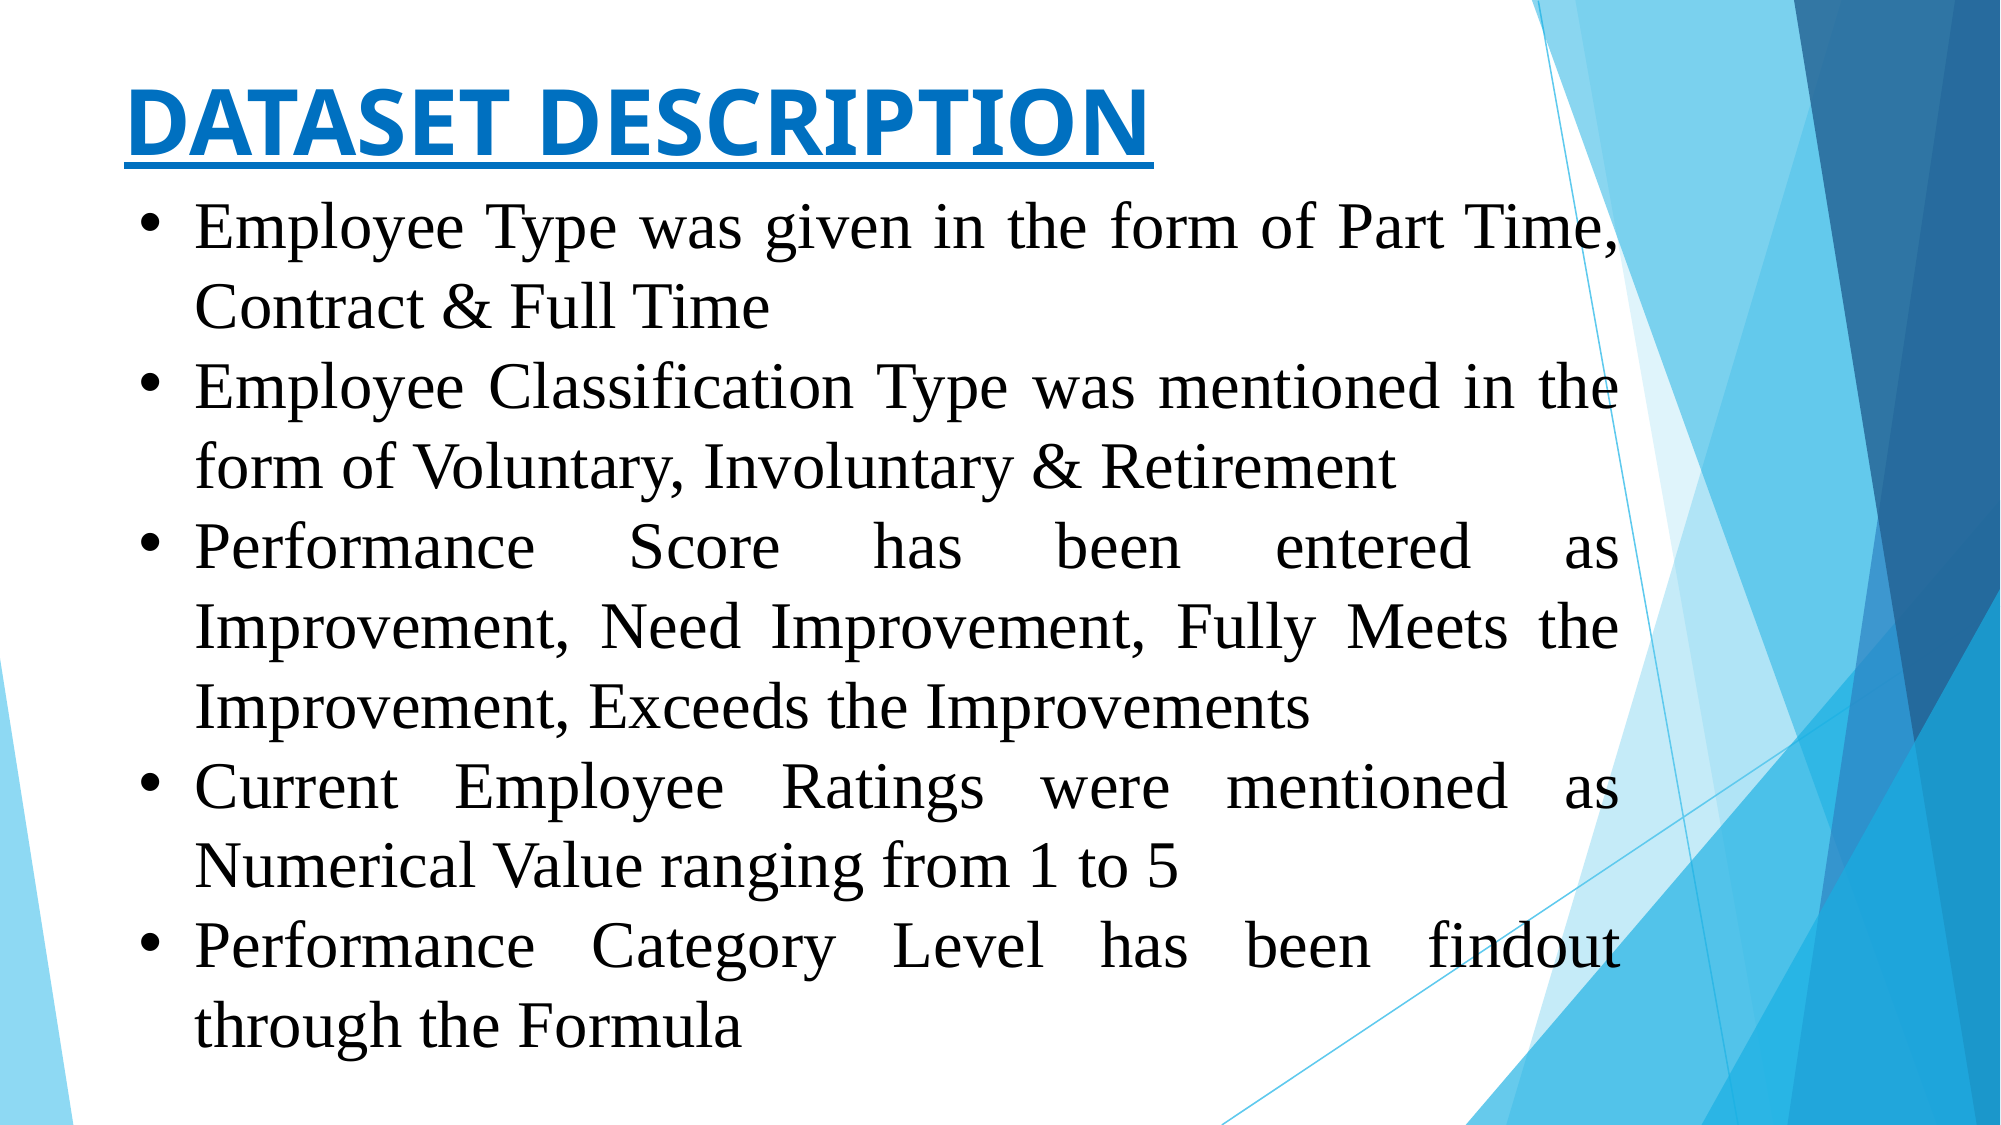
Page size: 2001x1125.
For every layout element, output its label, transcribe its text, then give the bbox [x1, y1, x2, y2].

title DATASET DESCRIPTION [123, 63, 1877, 175]
text_box Employee Type was given in the form of Part Time, Contract & Full Time Employee Classification Type was mentioned in the form of Voluntary, Involuntary & Retirement Performance Score has been entered as Improvement, Need Improvement, Fully Meets the Improvement, Exceeds the Improvements Current Employee Ratings were mentioned as Numerical Value ranging from 1 to 5 Performance Category Level has been findout through the Formula [123, 174, 1638, 1069]
